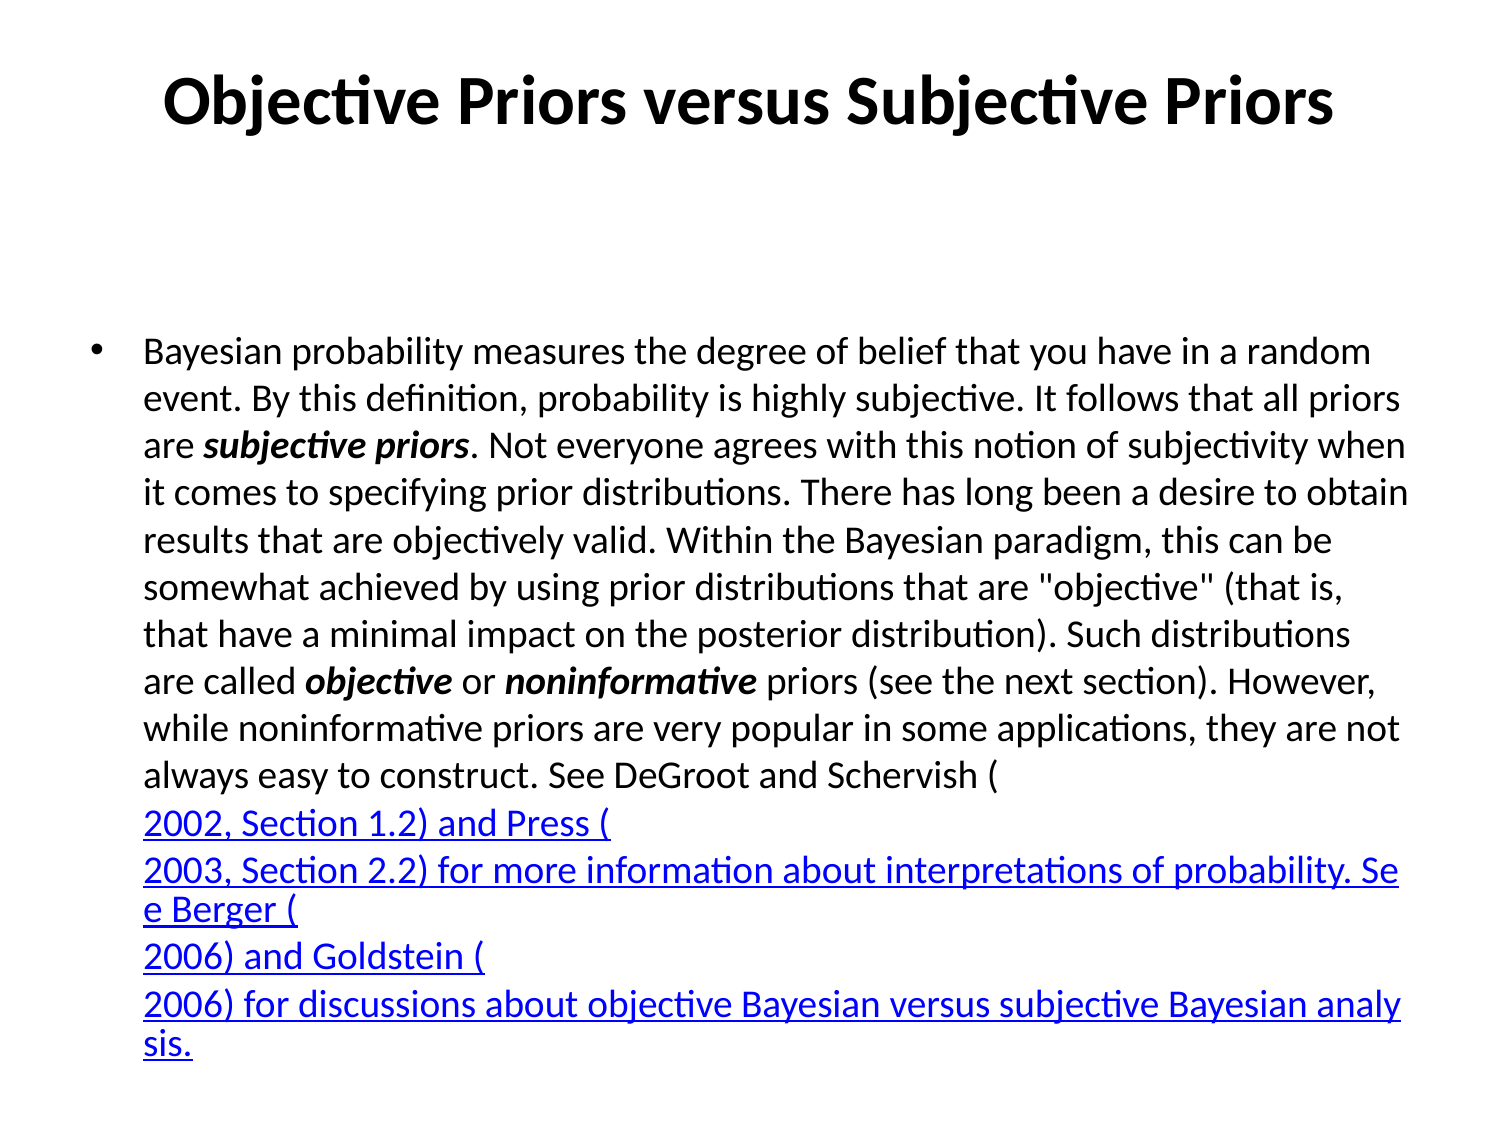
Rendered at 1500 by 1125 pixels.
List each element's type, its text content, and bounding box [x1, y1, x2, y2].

list Bayesian probability measures the degree of belief that you have in a random event. By this definition, probability is highly subjective. It follows that all priors are subjective priors. Not everyone agrees with this notion of subjectivity when it comes to specifying prior distributions. There has long been a desire to obtain results that are objectively valid. Within the Bayesian paradigm, this can be somewhat achieved by using prior distributions that are "objective" (that is, that have a minimal impact on the posterior distribution). Such distributions are called objective or noninformative priors (see the next section). However, while noninformative priors are very popular in some applications, they are not always easy to construct. See DeGroot and Schervish (2002, Section 1.2) and Press (2003, Section 2.2) for more information about interpretations of probability. See Berger (2006) and Goldstein (2006) for discussions about objective Bayesian versus subjective Bayesian analysis. [75, 262, 1425, 1005]
title Objective Priors versus Subjective Priors [75, 45, 1425, 233]
